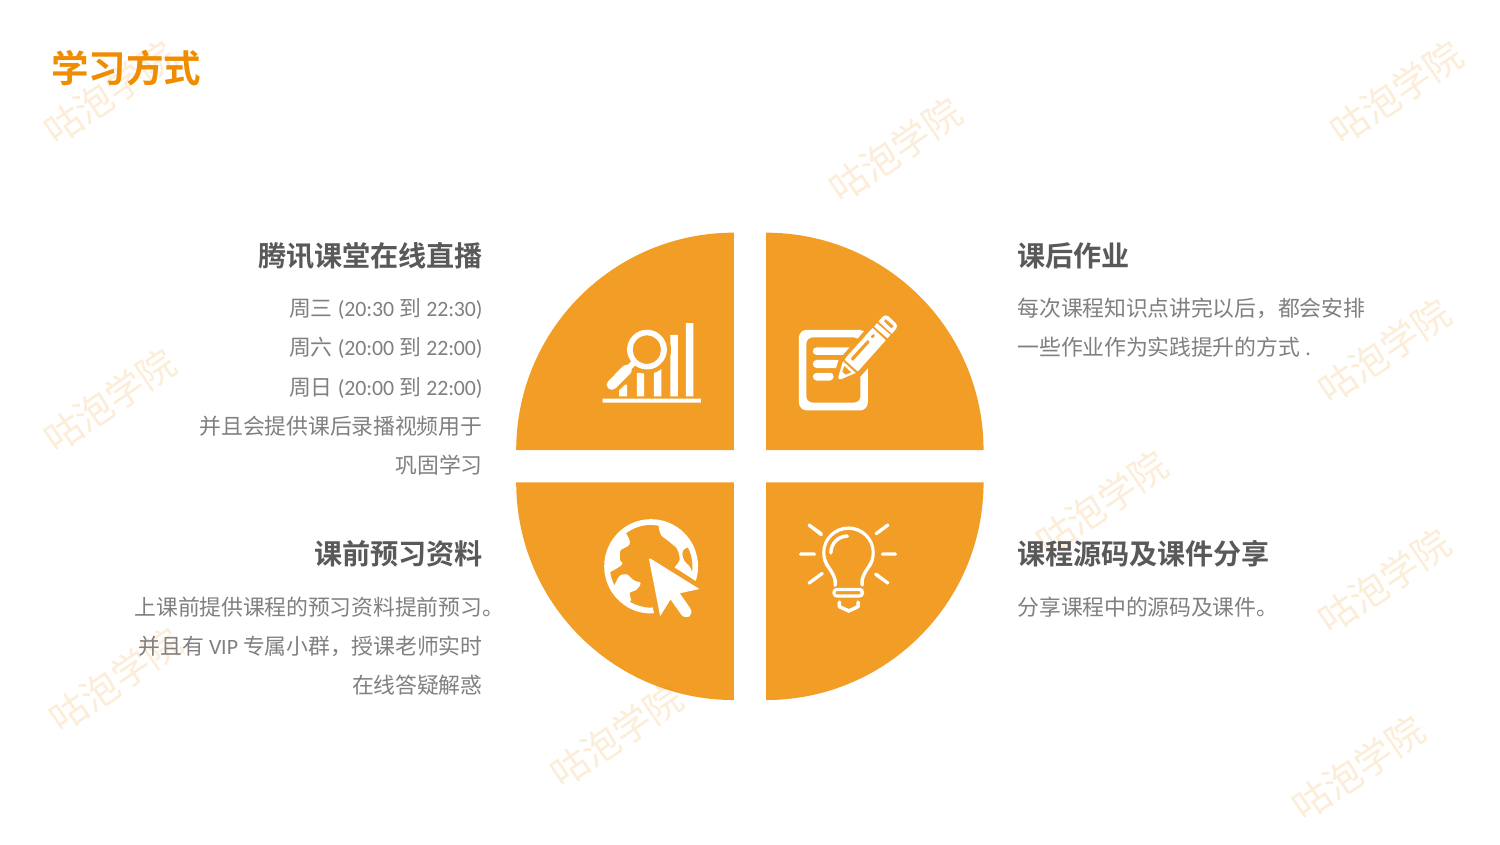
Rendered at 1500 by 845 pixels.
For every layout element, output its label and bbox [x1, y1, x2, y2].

text_box [114, 529, 498, 708]
text_box [176, 230, 498, 489]
text_box [1002, 230, 1386, 365]
text_box [515, 232, 984, 701]
text_box [1002, 529, 1386, 624]
text_box [35, 37, 218, 113]
